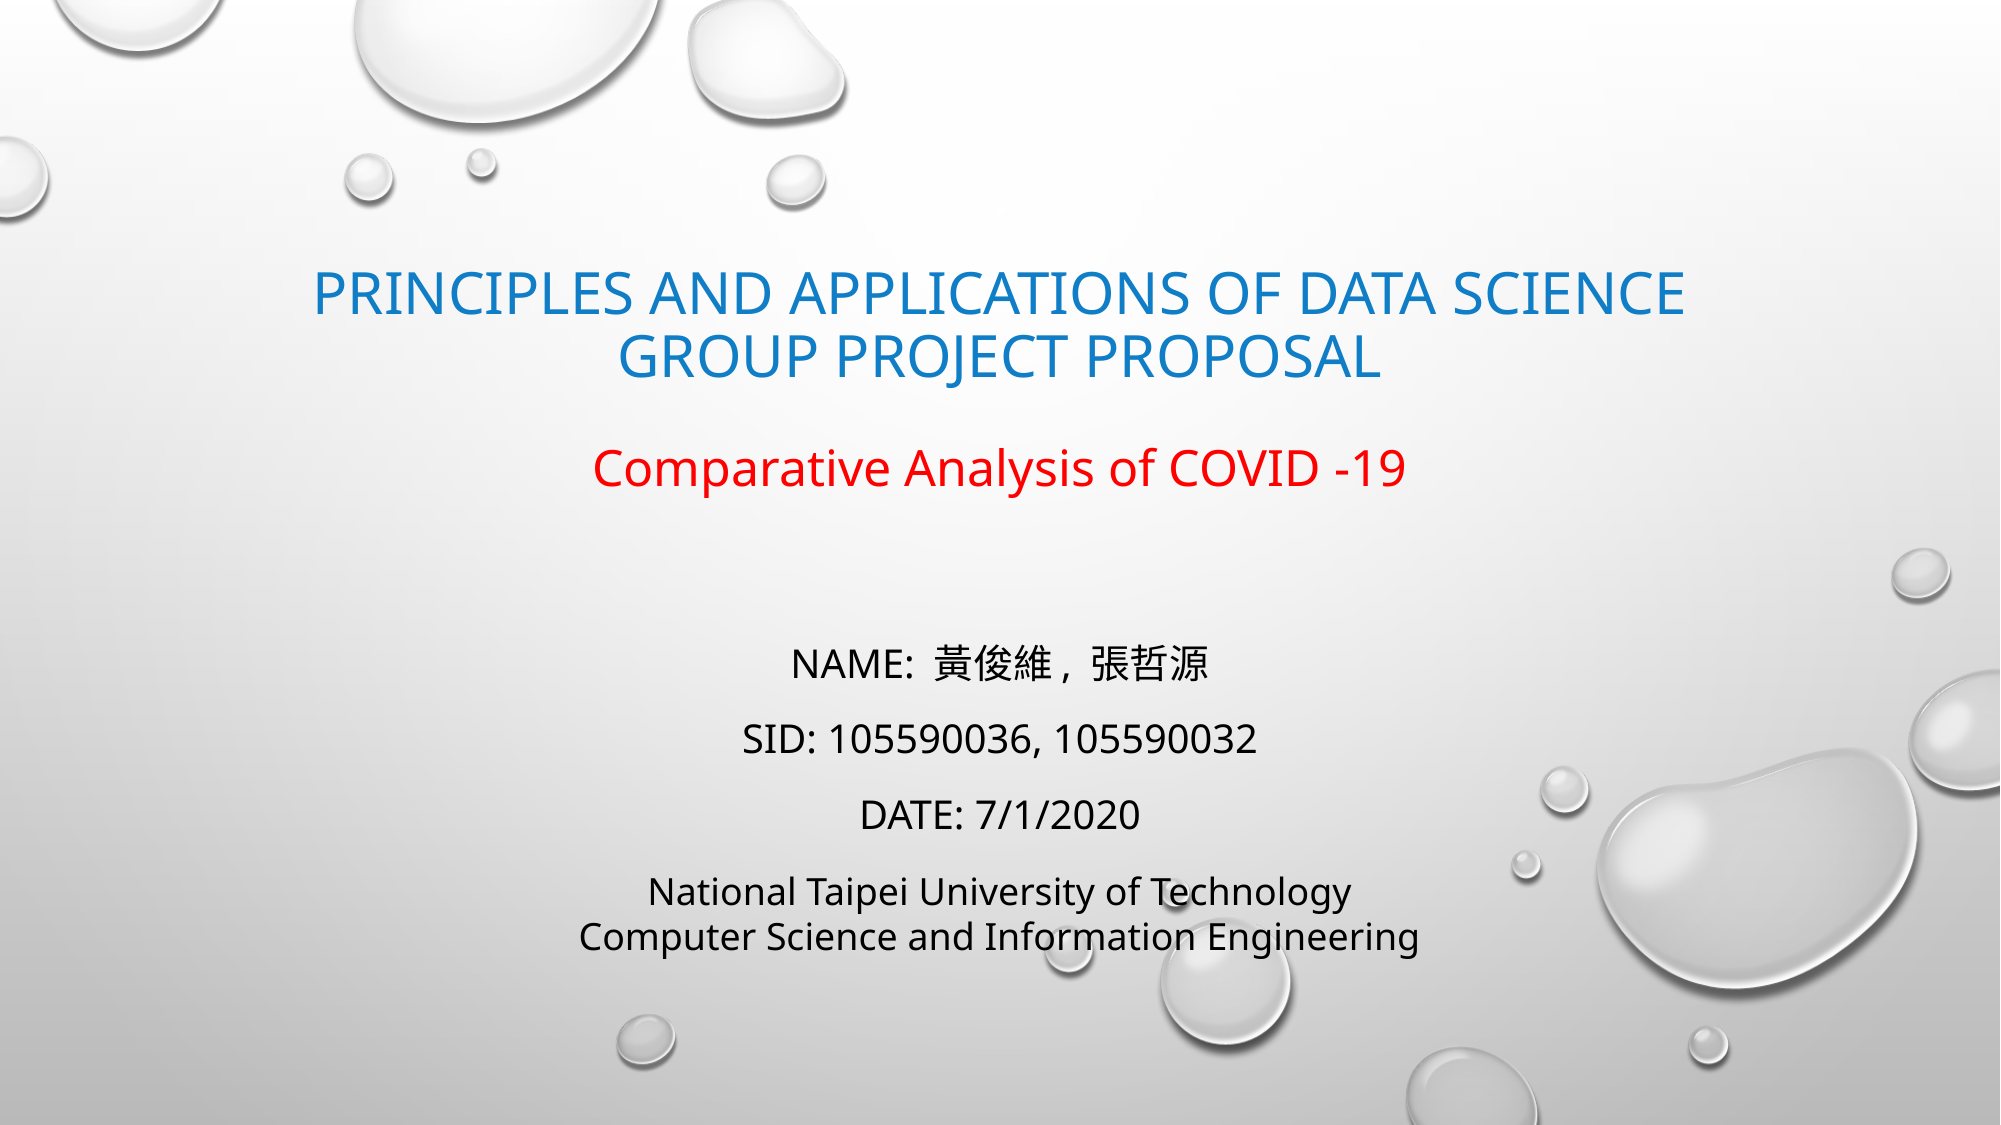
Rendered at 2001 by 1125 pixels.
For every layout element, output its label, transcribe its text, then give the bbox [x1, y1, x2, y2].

subtitle Name: 黃俊維, 張哲源 Sid: 105590036, 105590032 Date: 7/1/2020 [287, 621, 1713, 847]
title Principles and Applications of Data Science Group Project Proposal Comparative Analysis of COVID -19 [287, 93, 1713, 506]
text_box National Taipei University of Technology Computer Science and Information Engineering [500, 860, 1500, 966]
picture [0, 0, 2000, 1125]
